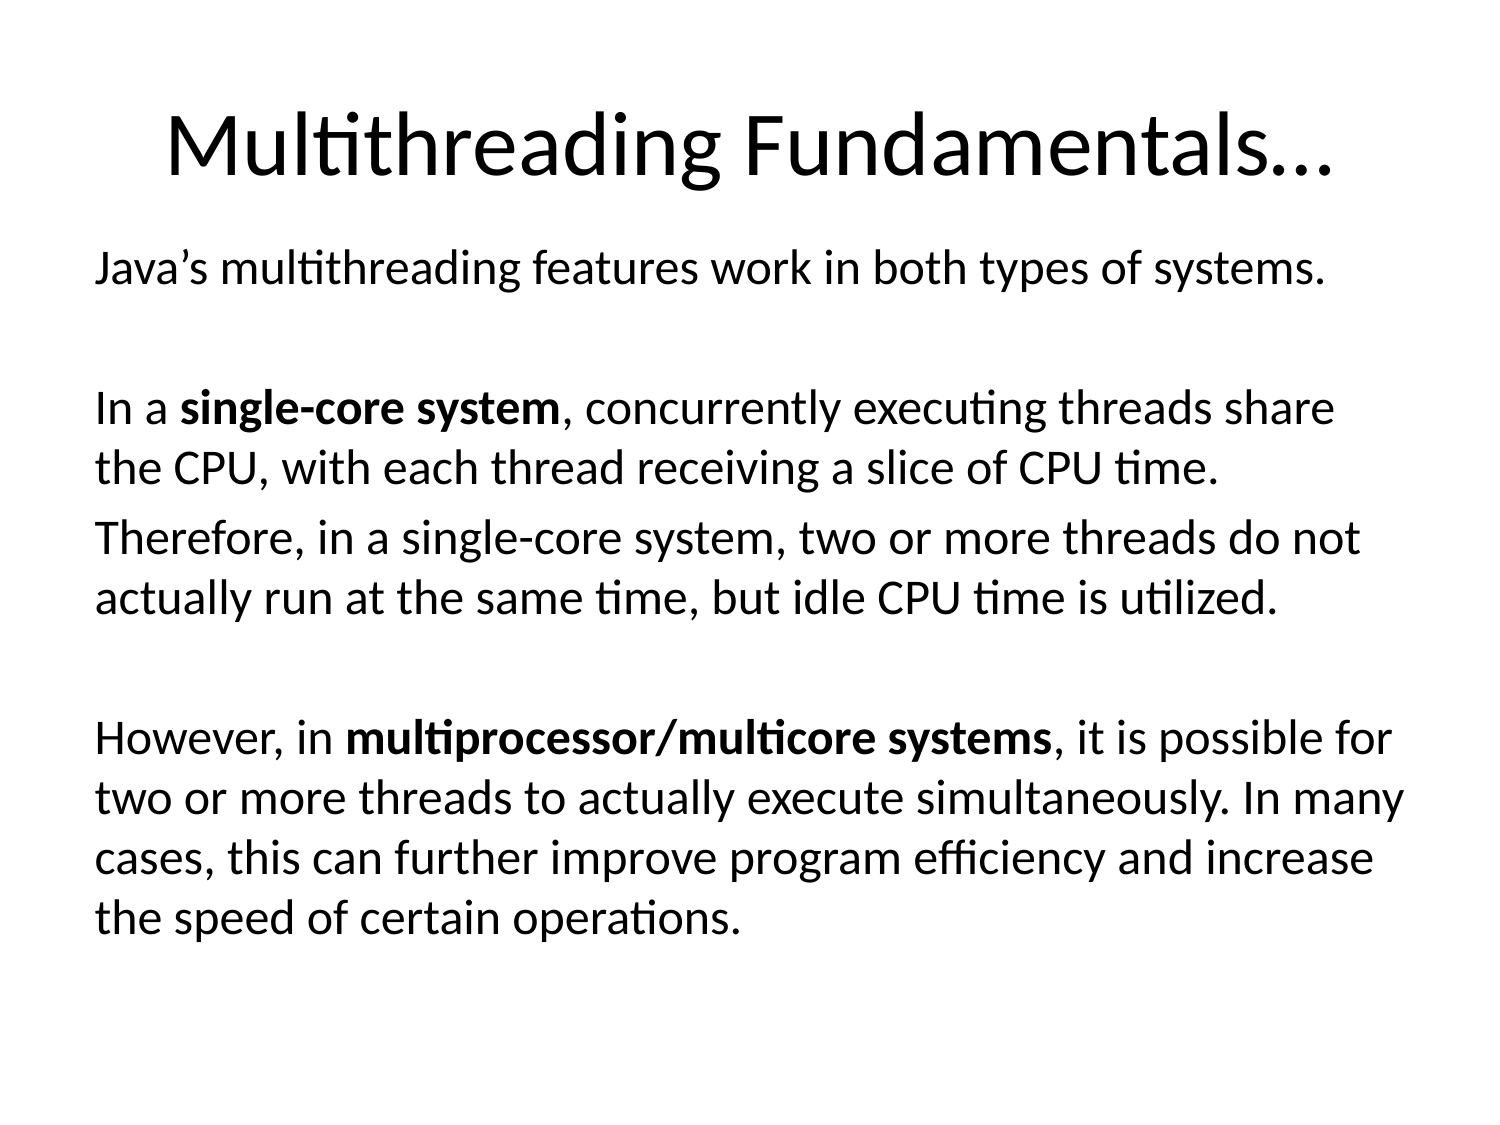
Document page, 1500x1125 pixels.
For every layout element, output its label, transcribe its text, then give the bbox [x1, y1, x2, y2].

list Java’s multithreading features work in both types of systems. In a single-core system, concurrently executing threads share the CPU, with each thread receiving a slice of CPU time. Therefore, in a single-core system, two or more threads do not actually run at the same time, but idle CPU time is utilized. However, in multiprocessor/multicore systems, it is possible for two or more threads to actually execute simultaneously. In many cases, this can further improve program efficiency and increase the speed of certain operations. [79, 226, 1430, 1063]
title Multithreading Fundamentals… [75, 45, 1425, 233]
